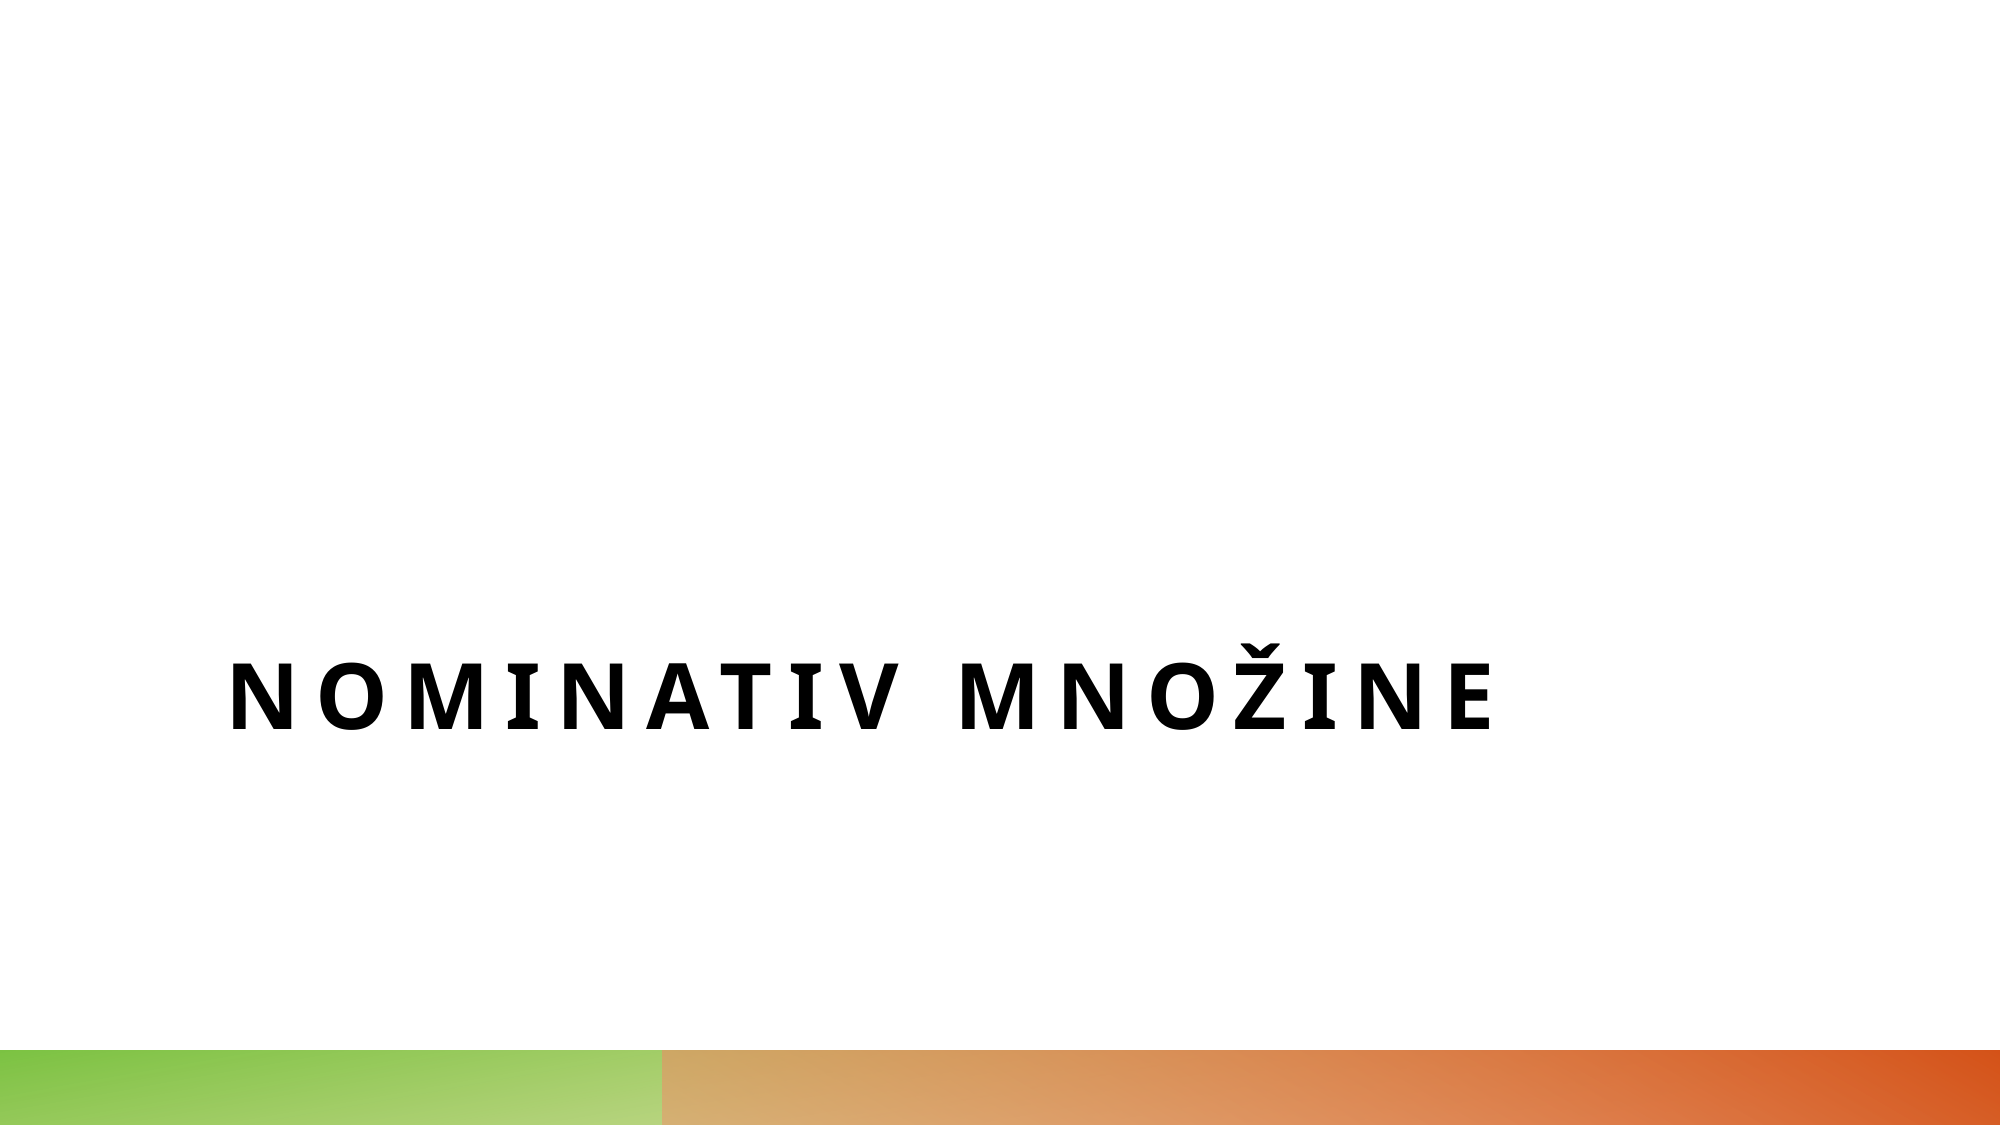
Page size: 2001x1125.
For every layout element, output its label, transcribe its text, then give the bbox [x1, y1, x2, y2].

title NOMINATIV MNOŽINE [225, 280, 1860, 749]
